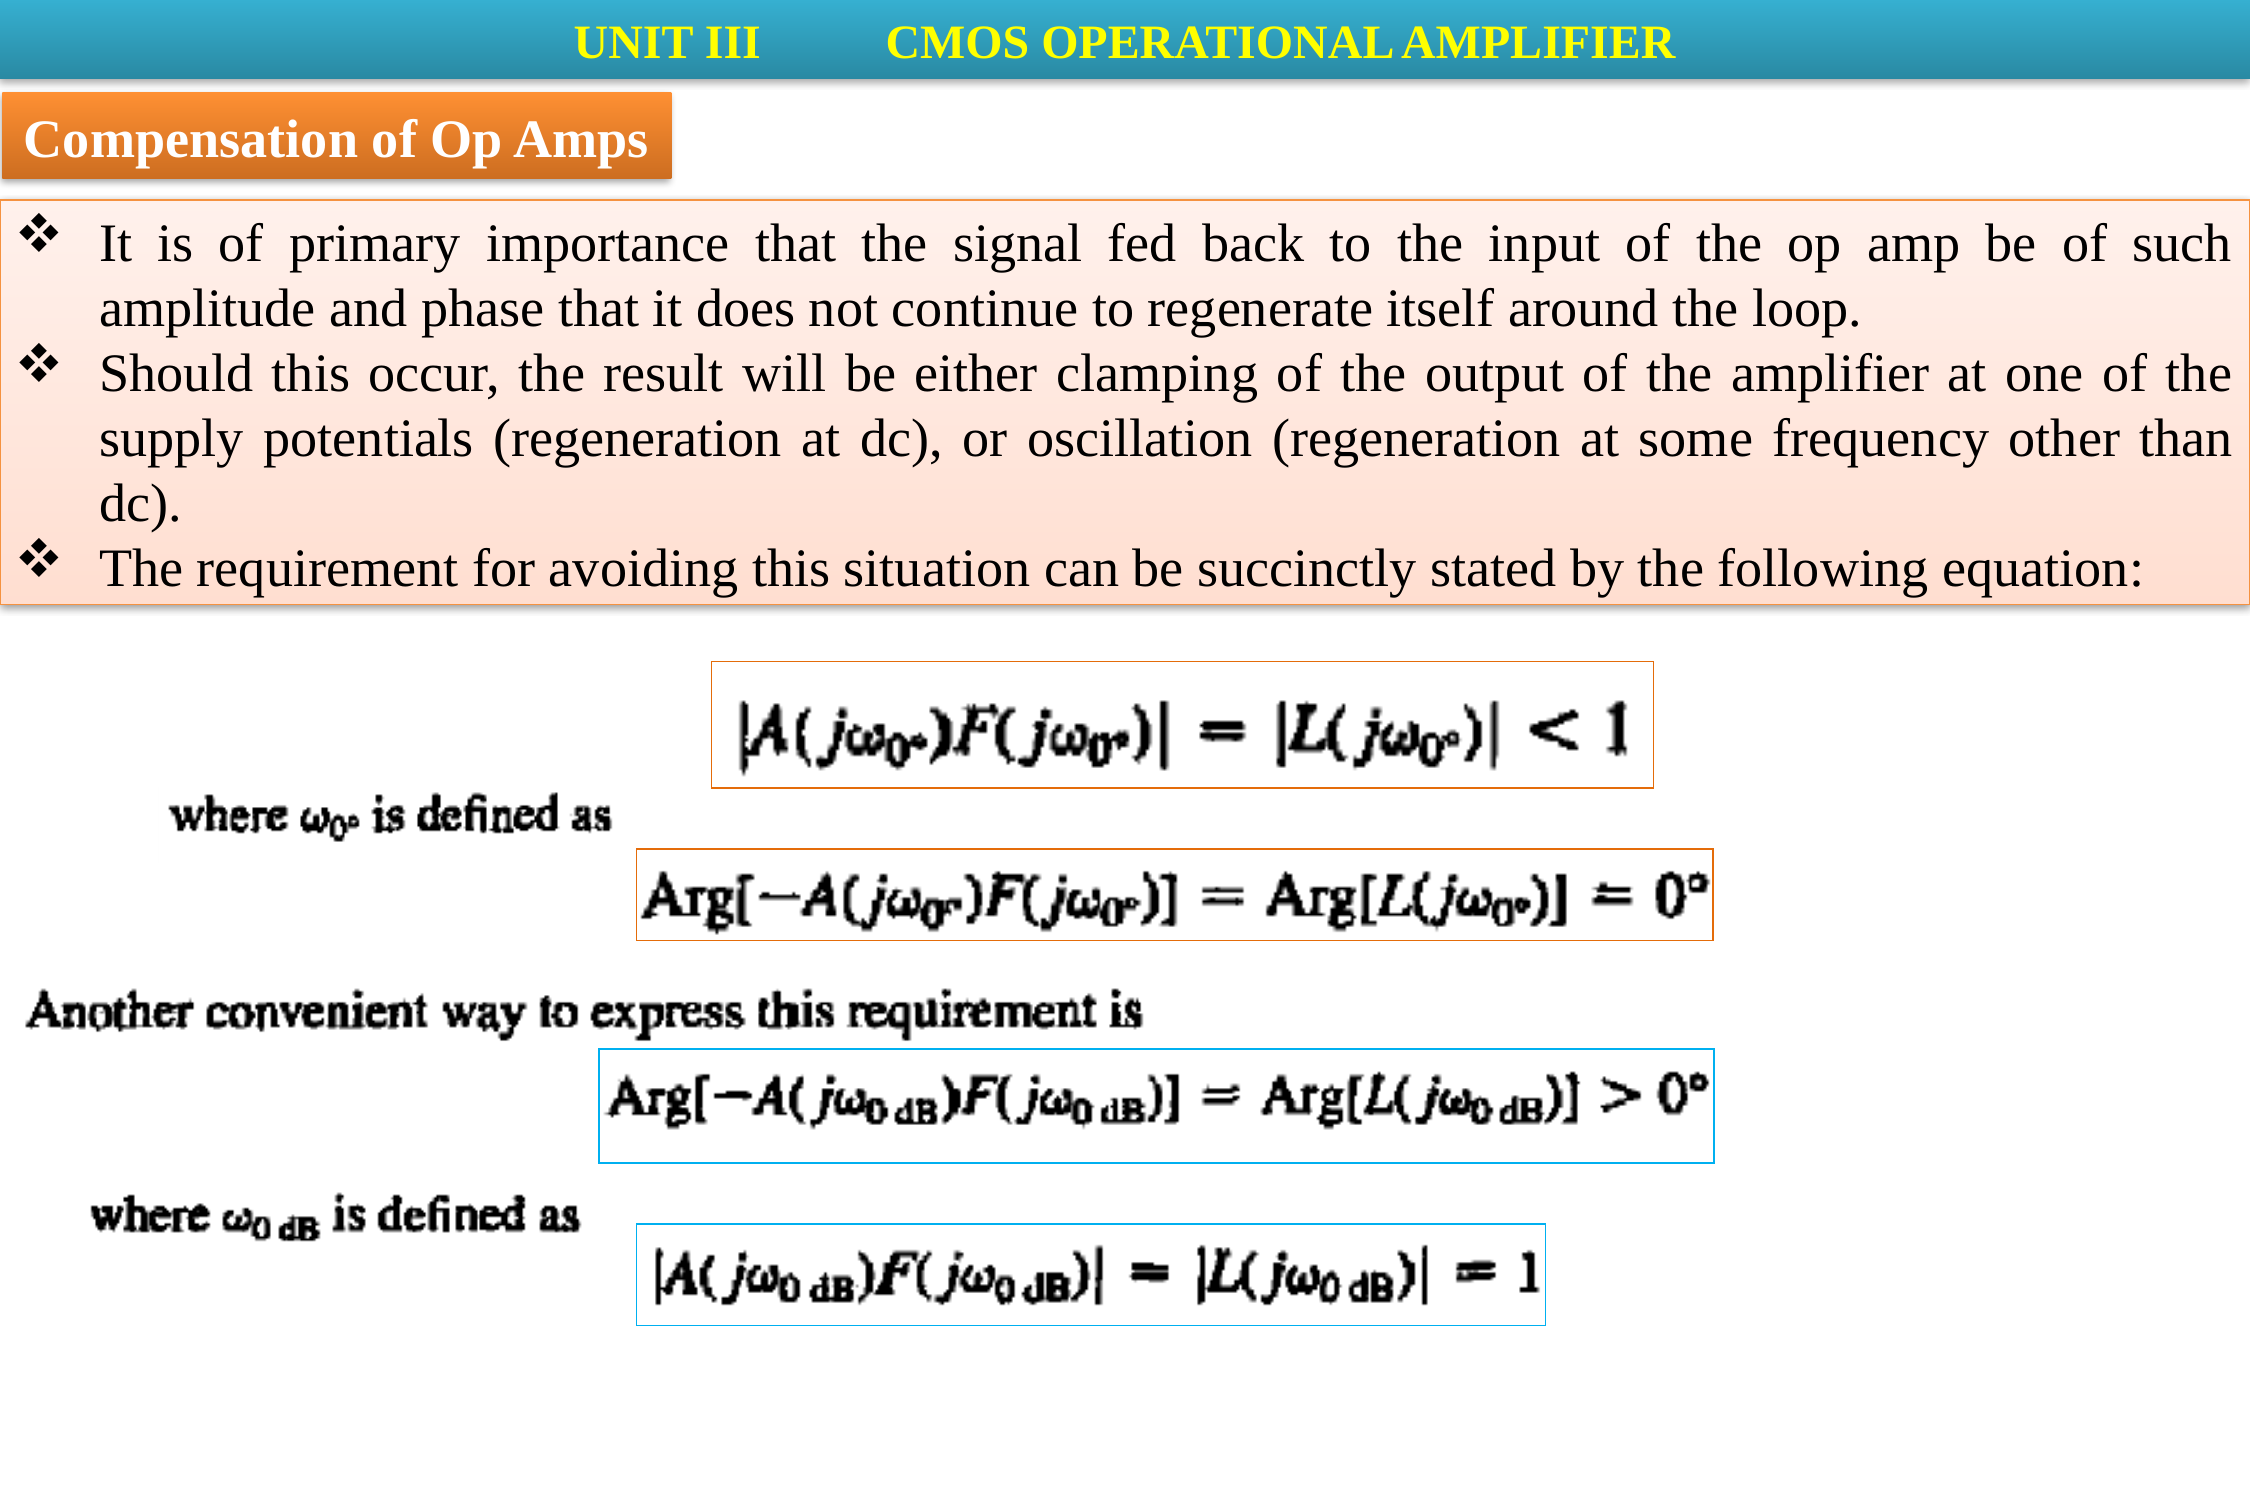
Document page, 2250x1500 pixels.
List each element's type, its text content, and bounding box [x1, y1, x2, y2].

text_box Compensation of Op Amps [2, 92, 672, 179]
picture [22, 974, 1151, 1051]
text_box It is of primary importance that the signal fed back to the input of the op amp be of such amplitude and phase that it does not continue to regenerate itself around the loop. Should this occur, the result will be either clamping of the output of the amplifier at one of the supply potentials (regeneration at dc), or oscillation (regeneration at some frequency other than dc). The requirement for avoiding this situation can be succinctly stated by the following equation: [0, 199, 2250, 605]
text_box UNIT III CMOS OPERATIONAL AMPLIFIER [0, 0, 2250, 79]
picture [156, 787, 629, 863]
picture [80, 1187, 588, 1251]
picture [601, 1051, 1712, 1161]
picture [712, 662, 1654, 788]
picture [638, 1226, 1544, 1324]
picture [637, 849, 1713, 940]
